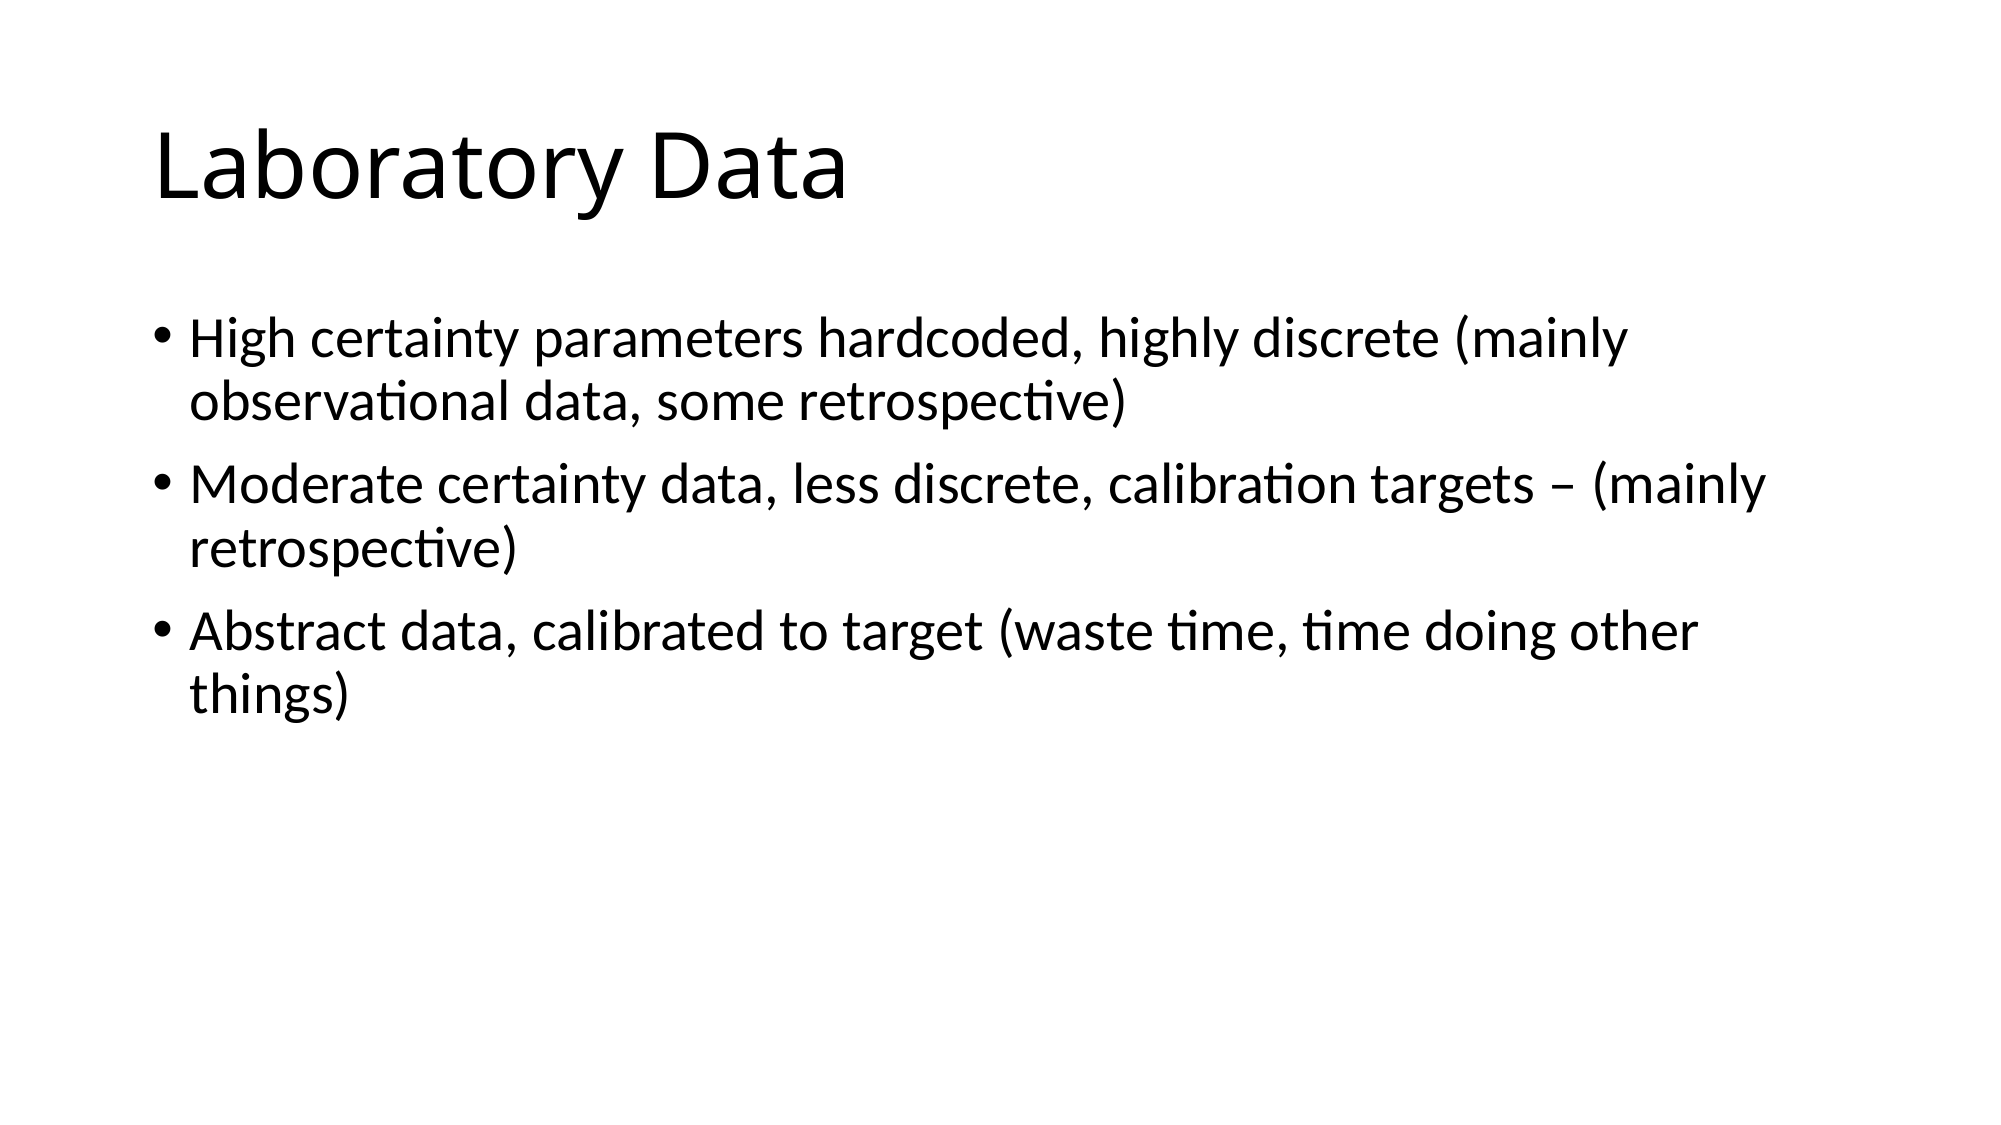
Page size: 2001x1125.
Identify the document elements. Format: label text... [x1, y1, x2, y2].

title Laboratory Data [137, 59, 1863, 278]
list High certainty parameters hardcoded, highly discrete (mainly observational data, some retrospective) Moderate certainty data, less discrete, calibration targets – (mainly retrospective) Abstract data, calibrated to target (waste time, time doing other things) [137, 299, 1863, 1014]
